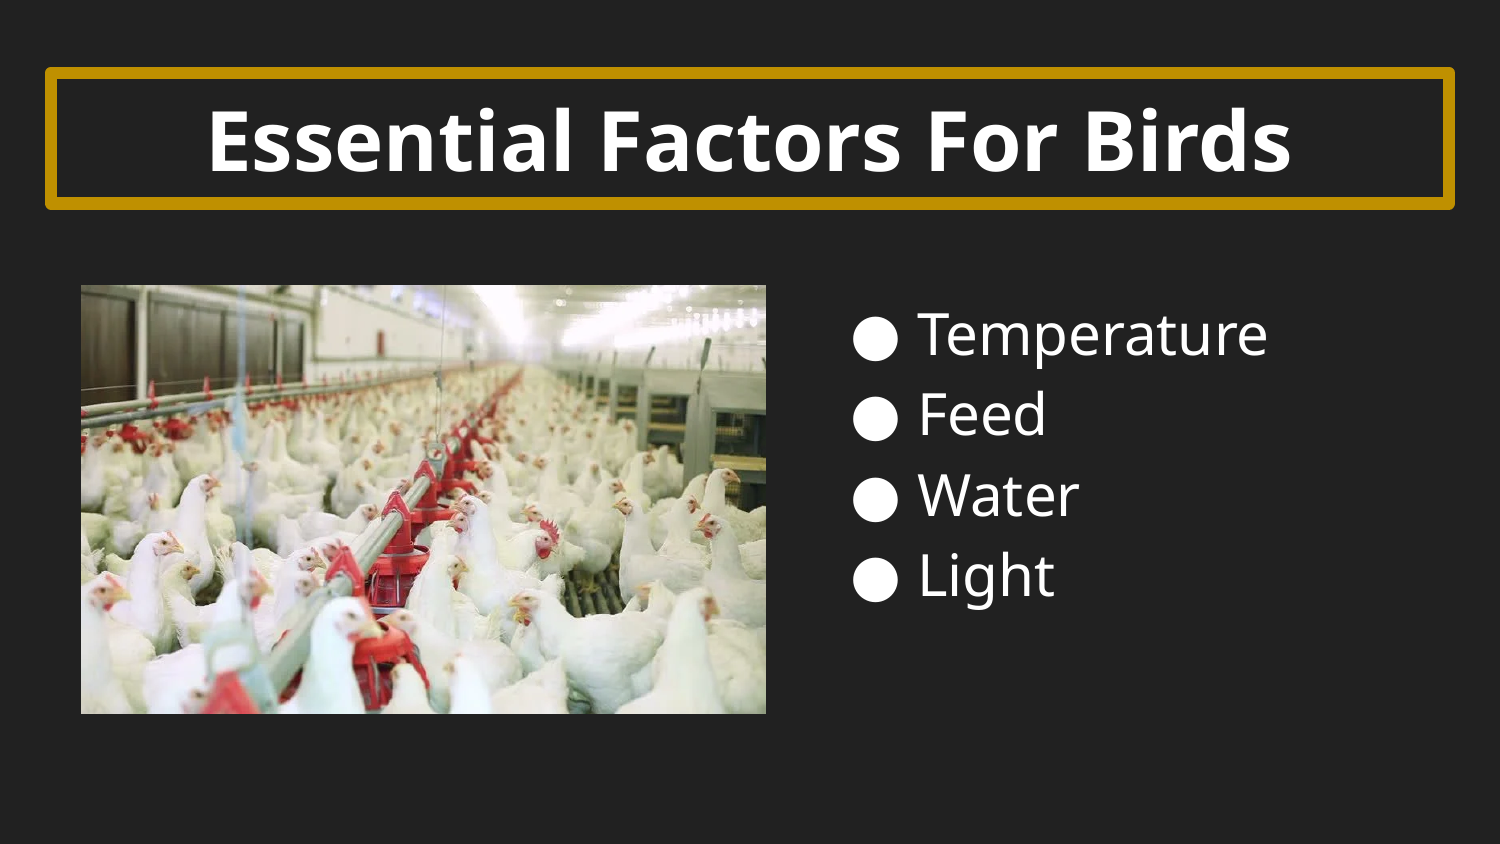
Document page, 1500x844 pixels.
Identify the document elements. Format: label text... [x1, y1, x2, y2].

list Temperature Feed Water Light [827, 271, 1385, 648]
title Essential Factors For Birds [51, 72, 1449, 204]
picture [80, 285, 766, 714]
